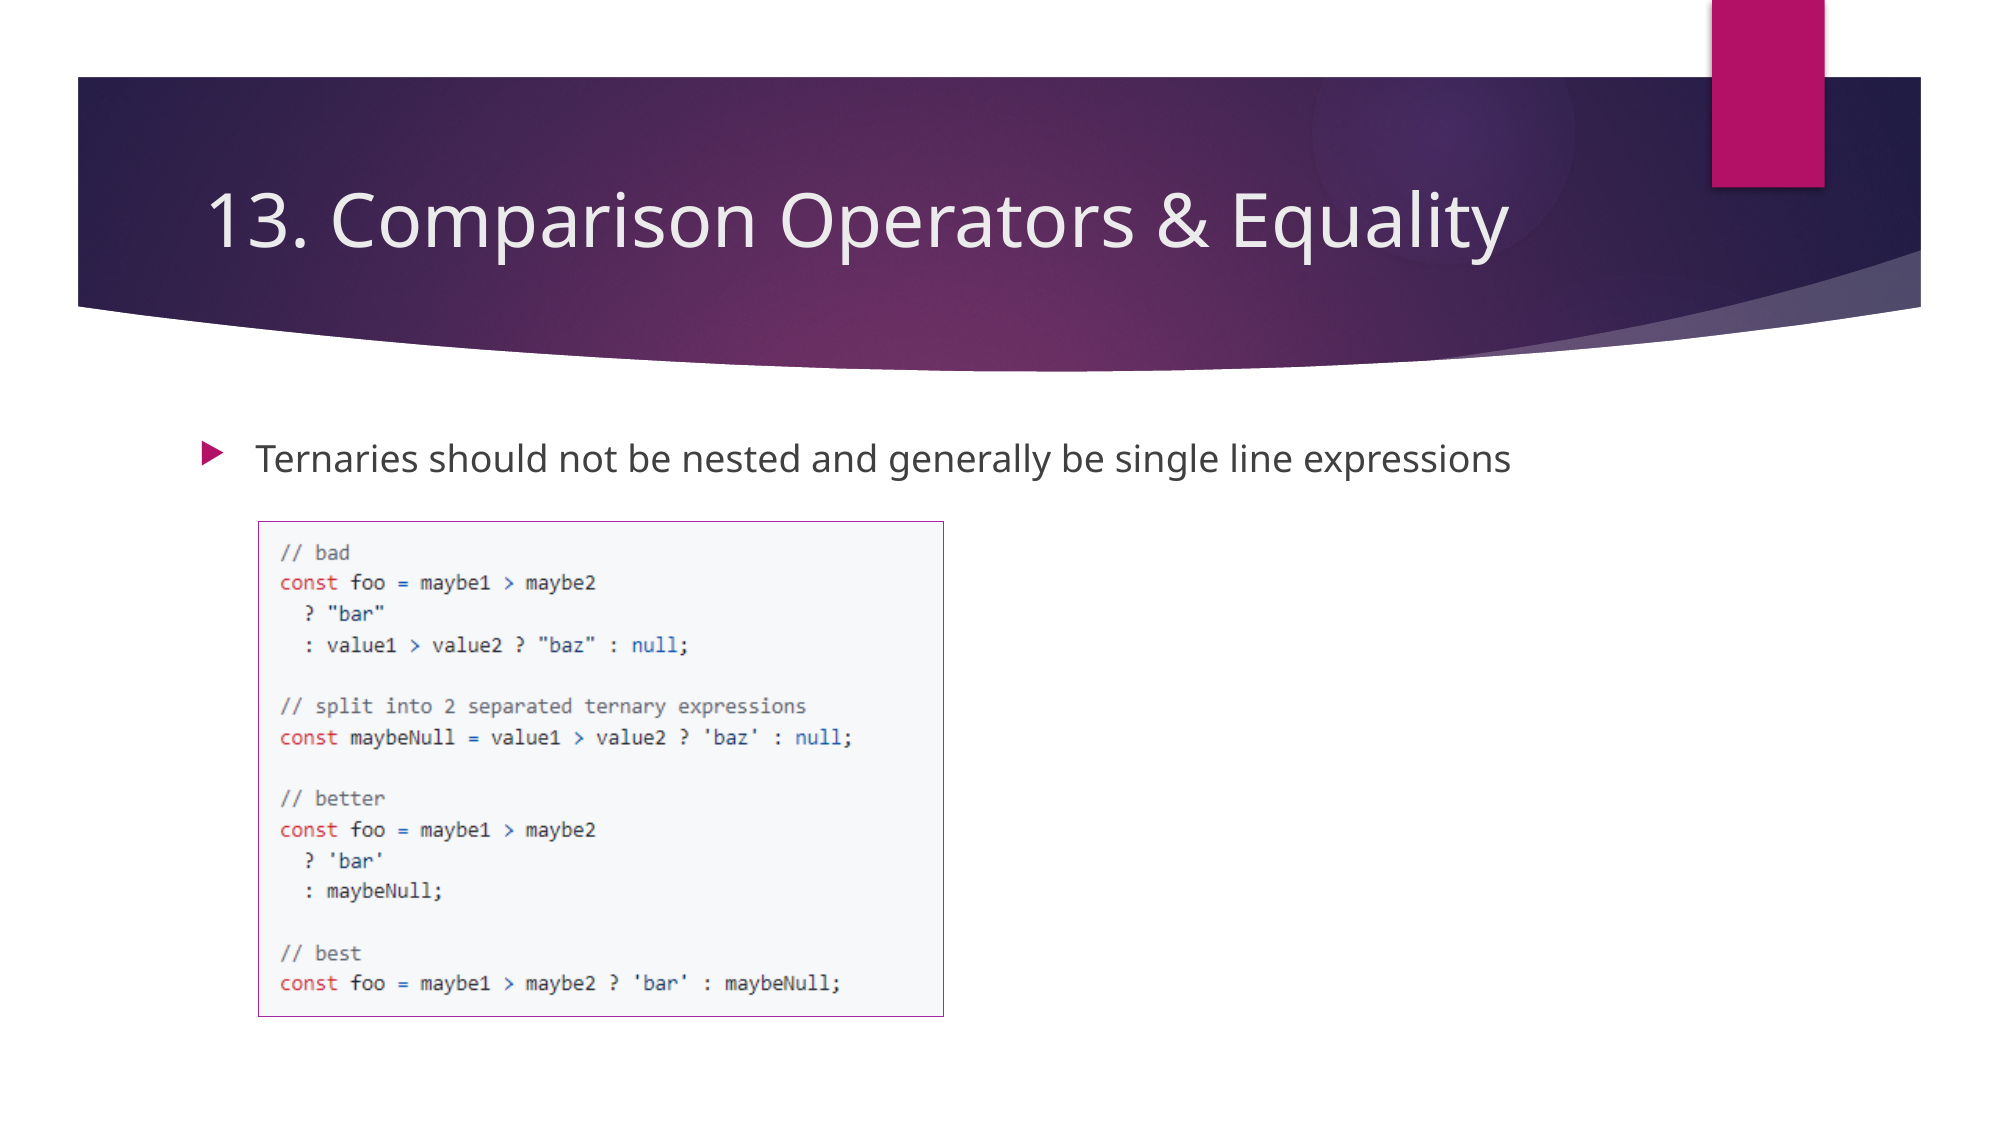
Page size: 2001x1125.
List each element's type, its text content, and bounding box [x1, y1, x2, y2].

picture [258, 521, 944, 1017]
title 13. Comparison Operators & Equality [189, 159, 1627, 276]
list Ternaries should not be nested and generally be single line expressions [184, 427, 1632, 988]
